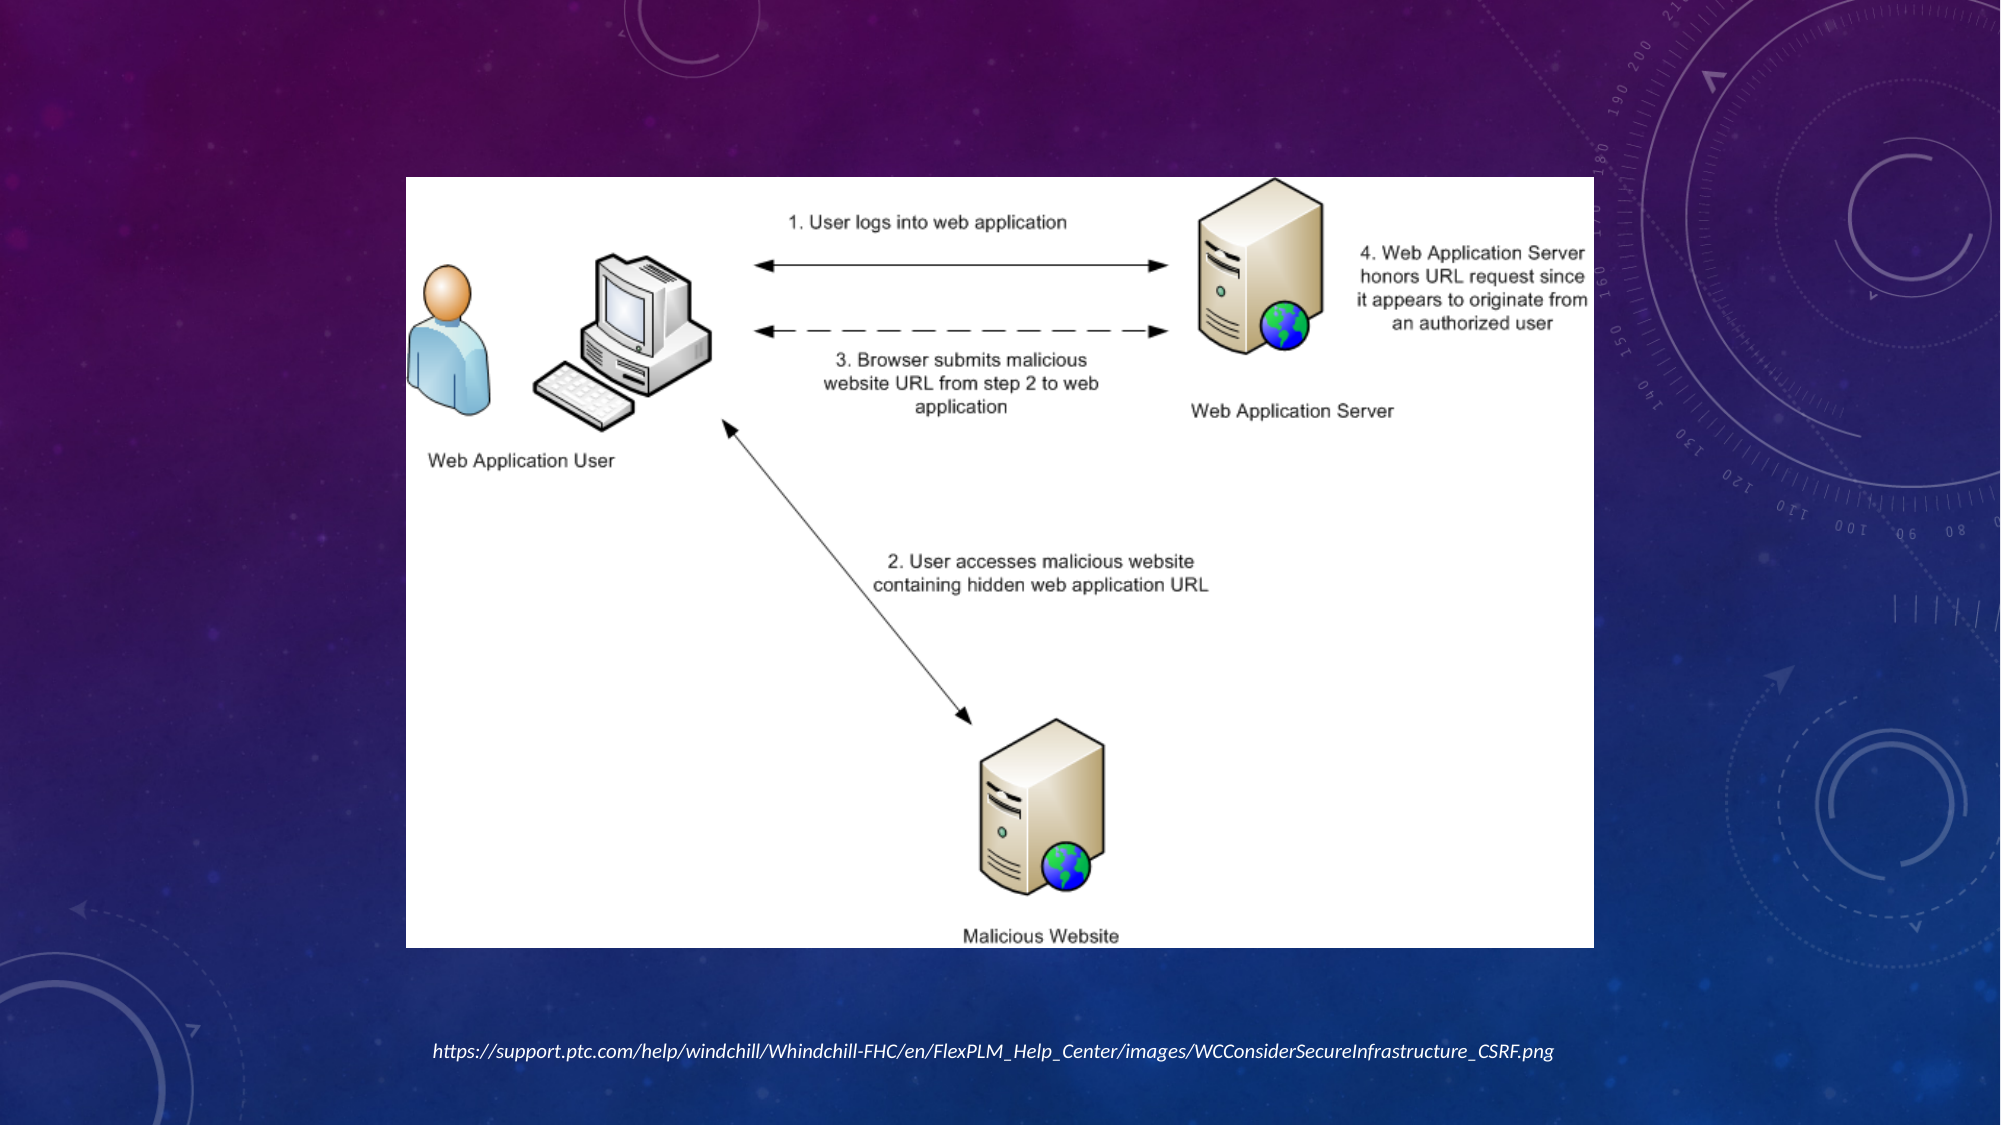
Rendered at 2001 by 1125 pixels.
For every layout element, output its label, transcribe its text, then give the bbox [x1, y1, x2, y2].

picture [0, 0, 2001, 1125]
text_box https://support.ptc.com/help/windchill/Whindchill-FHC/en/FlexPLM_Help_Center/images/WCConsiderSecureInfrastructure_CSRF.png [417, 1030, 1575, 1071]
